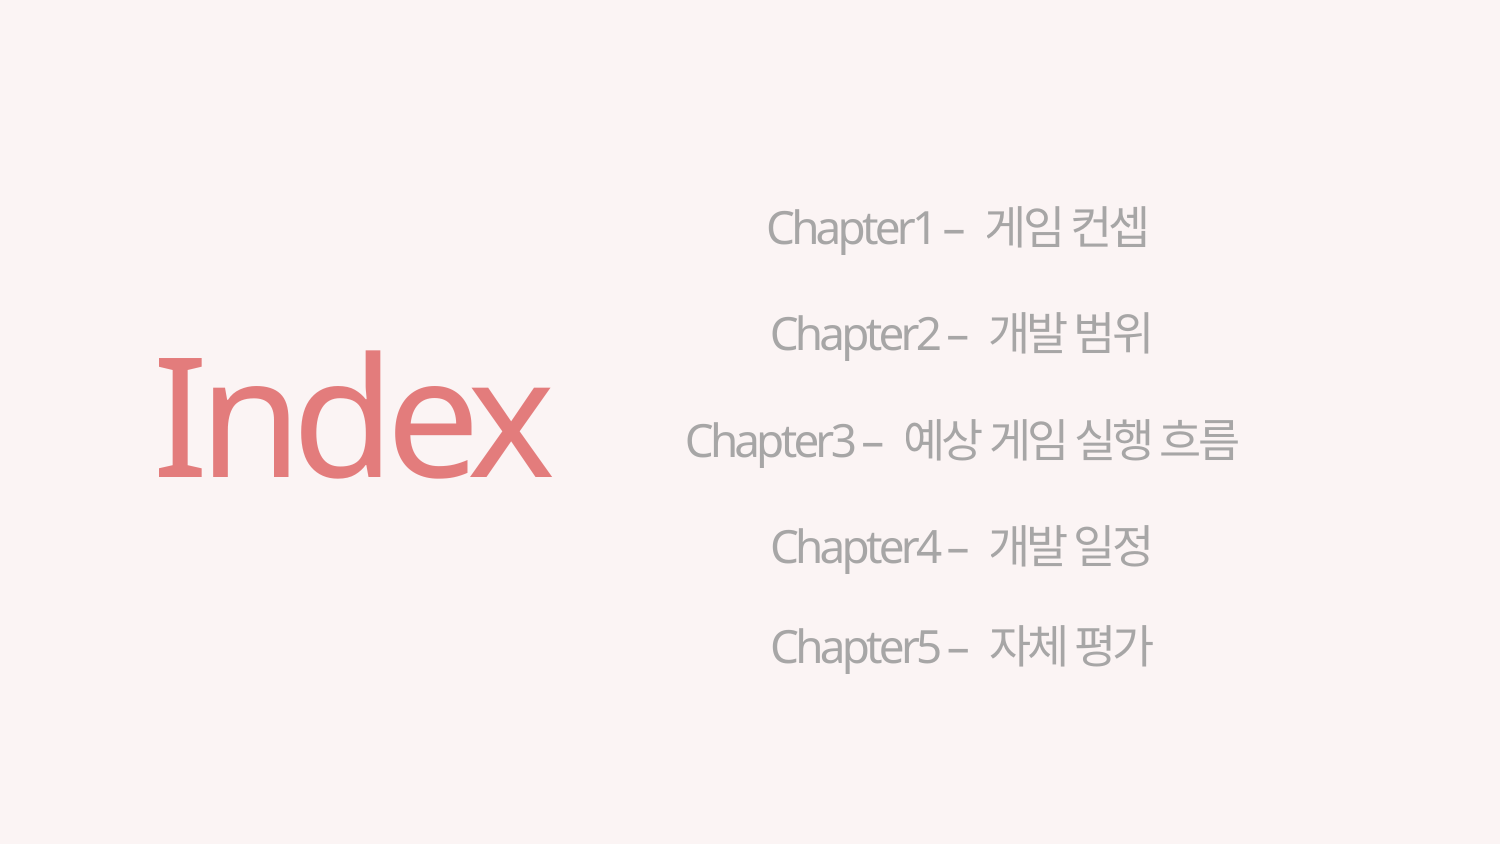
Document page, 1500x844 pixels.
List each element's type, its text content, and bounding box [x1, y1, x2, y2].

text_box Chapter4 – 개발 일정 [755, 510, 1170, 580]
text_box Index [137, 303, 571, 518]
text_box Chapter2 – 개발 범위 [754, 297, 1169, 368]
text_box Chapter3 – 예상 게임 실행 흐름 [669, 403, 1255, 474]
text_box Chapter5 – 자체 평가 [708, 610, 1217, 681]
text_box Chapter1 – 게임 컨셉 [751, 191, 1166, 261]
